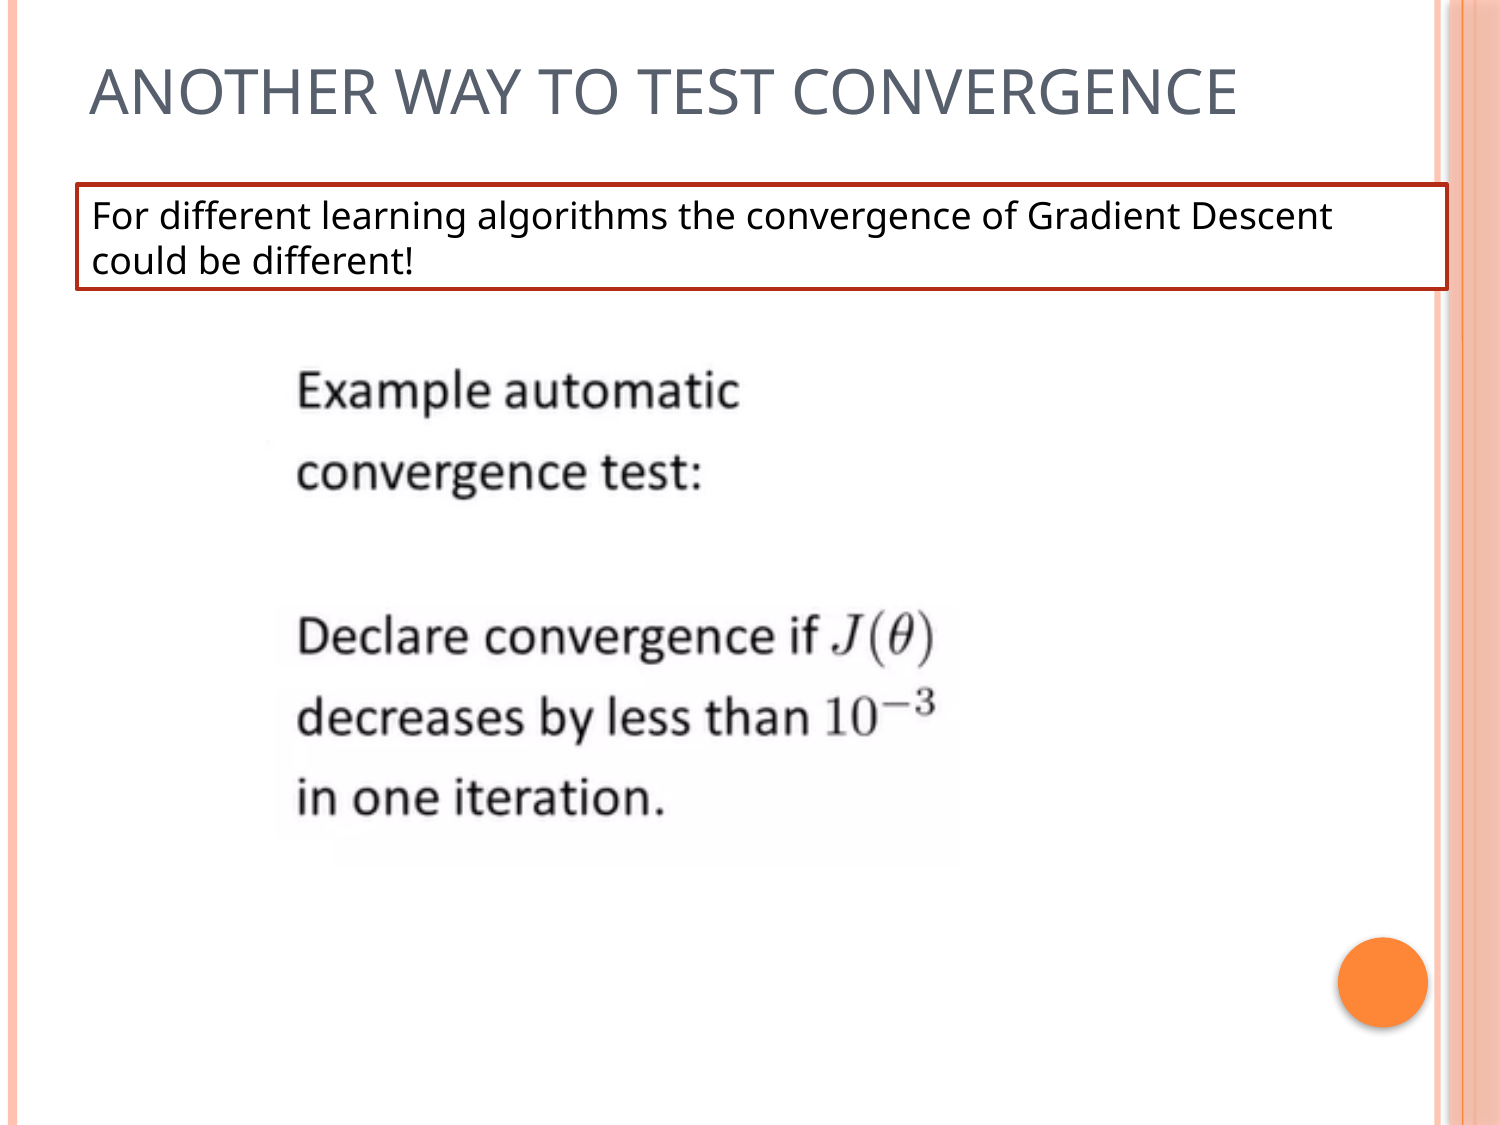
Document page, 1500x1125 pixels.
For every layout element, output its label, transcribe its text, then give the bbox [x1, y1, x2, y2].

text_box Another way to test convergence [75, 45, 1300, 233]
text_box For different learning algorithms the convergence of Gradient Descent could be different! [75, 182, 1449, 291]
picture [265, 337, 970, 906]
